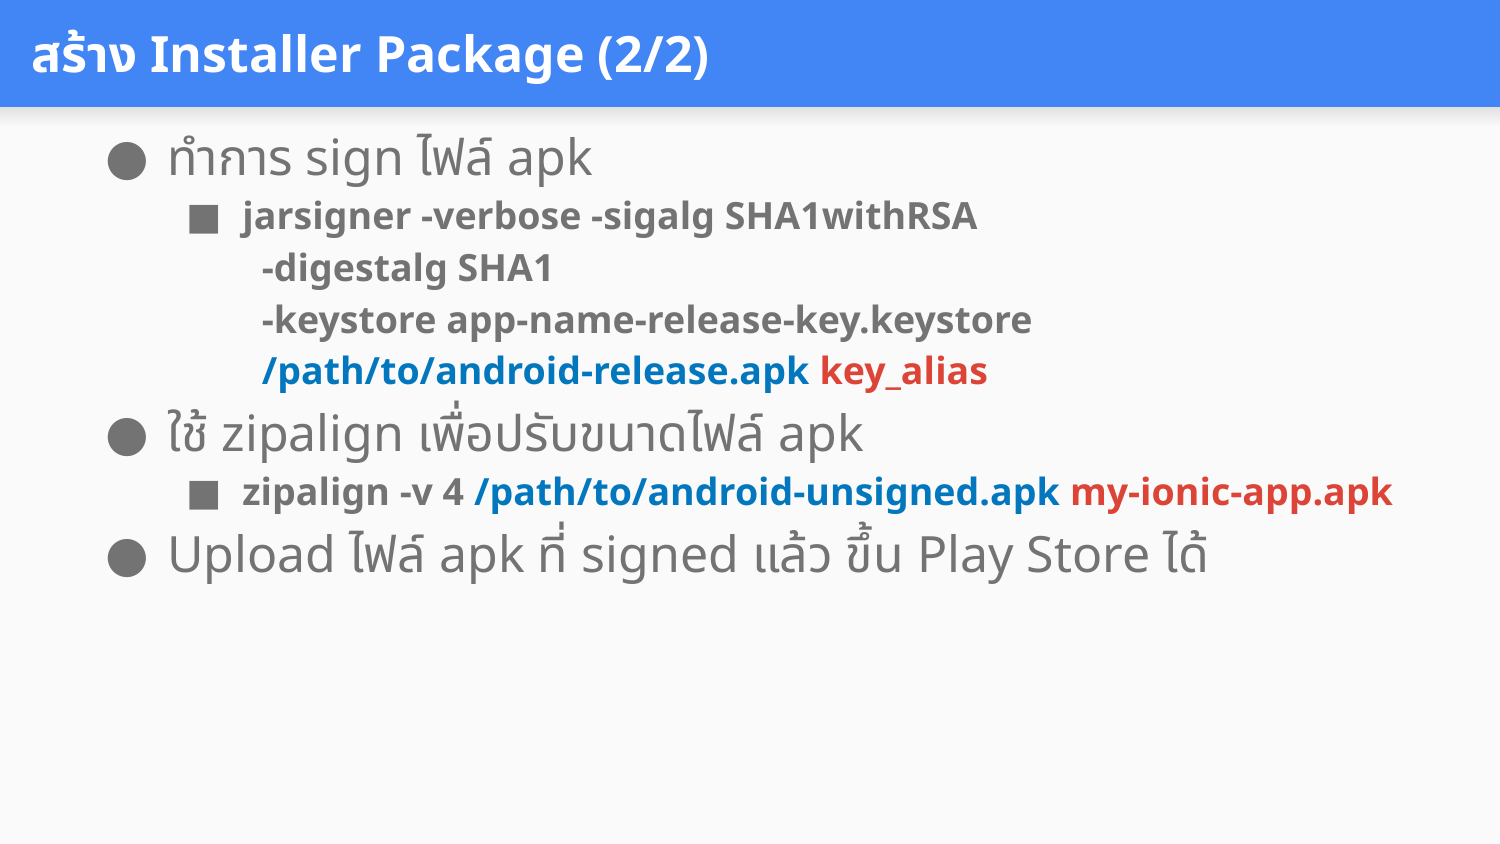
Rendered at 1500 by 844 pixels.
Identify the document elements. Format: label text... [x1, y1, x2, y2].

list ทำการ sign ไฟล์ apk jarsigner -verbose -sigalg SHA1withRSA -digestalg SHA1 -keystore app-name-release-key.keystore /path/to/android-release.apk key_alias ใช้ zipalign เพื่อปรับขนาดไฟล์ apk zipalign -v 4 /path/to/android-unsigned.apk my-ionic-app.apk Upload ไฟล์ apk ที่ signed แล้ว ขึ้น Play Store ได้ [77, 101, 1427, 760]
title สร้าง Installer Package (2/2) [16, 2, 1464, 102]
